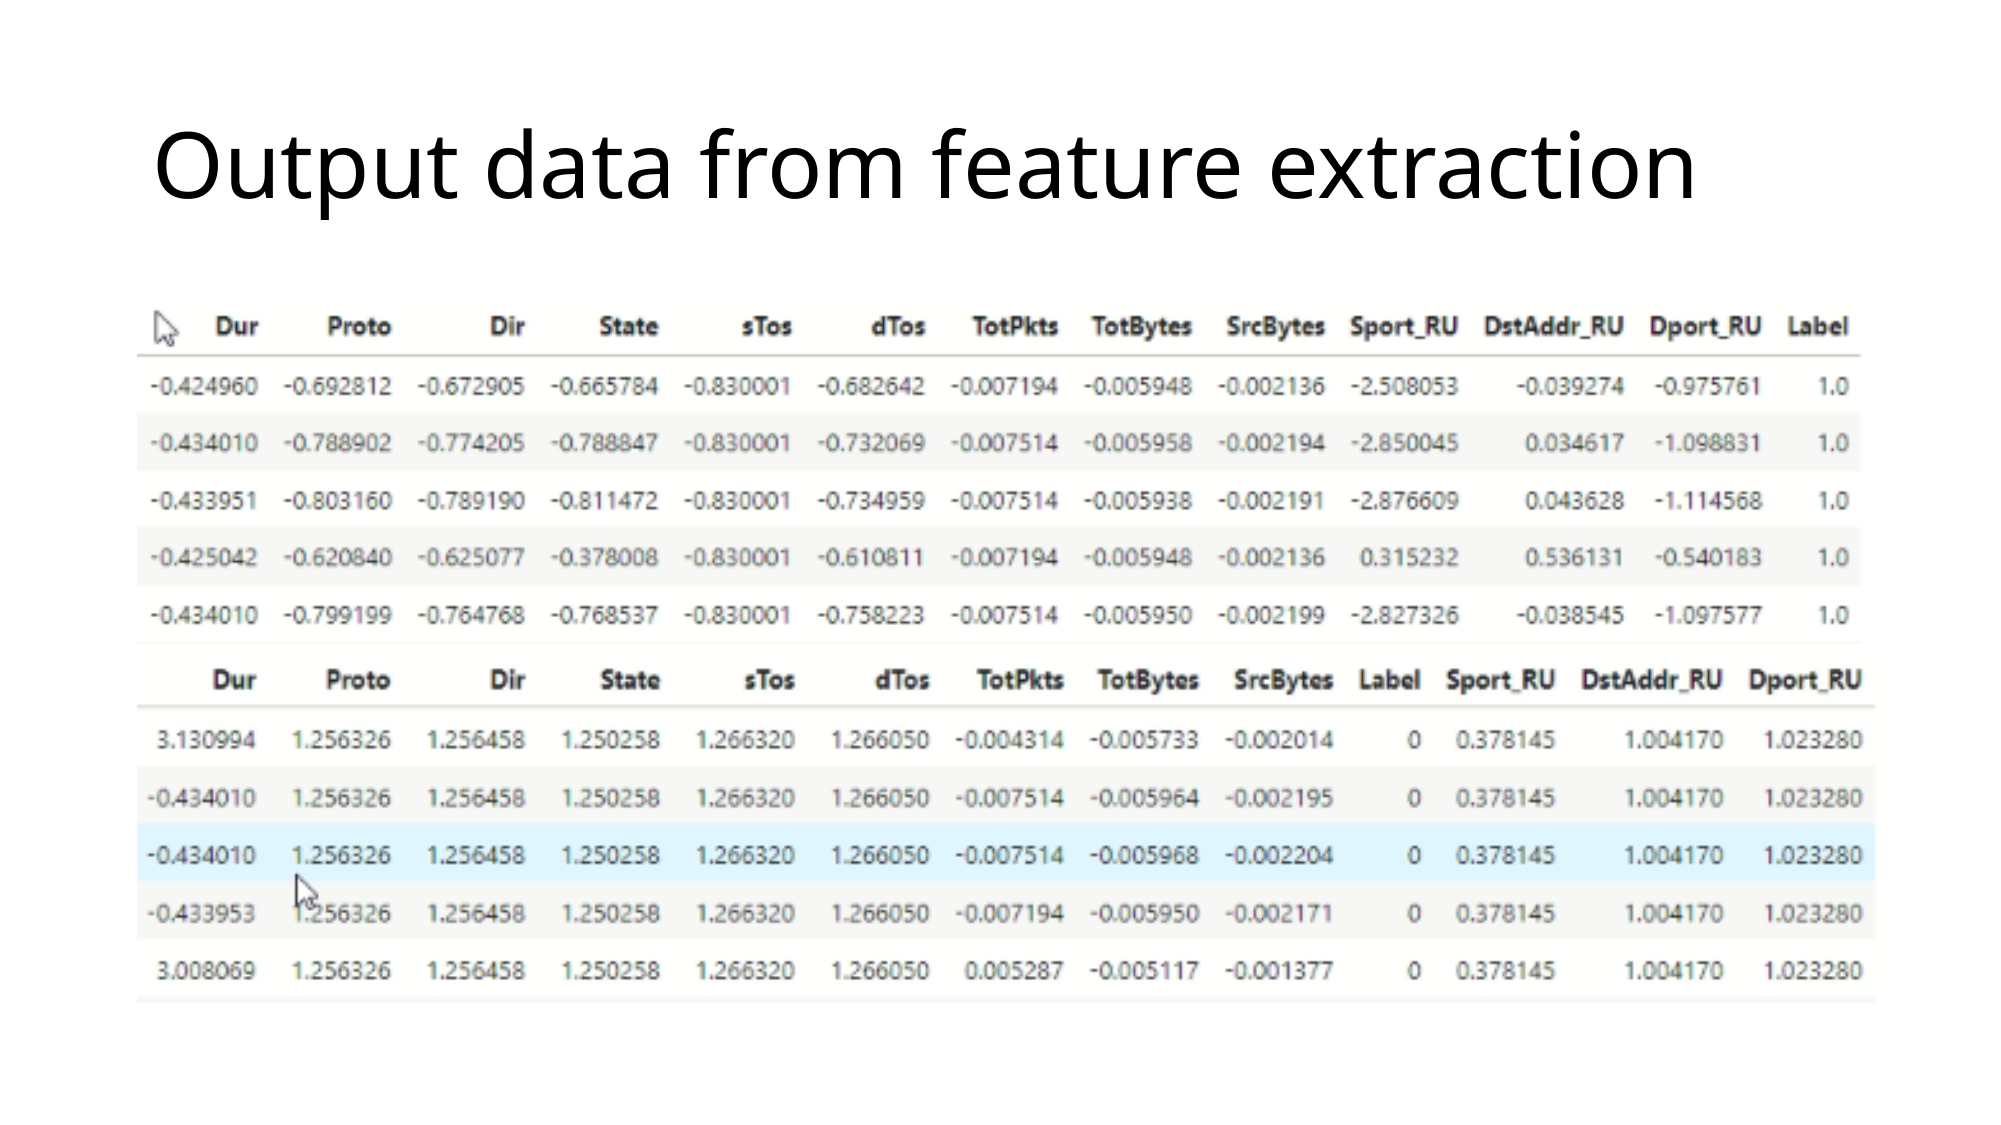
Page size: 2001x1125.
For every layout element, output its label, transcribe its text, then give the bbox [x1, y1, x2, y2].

picture [137, 299, 1865, 644]
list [137, 644, 1890, 1003]
title Output data from feature extraction [137, 59, 1863, 278]
